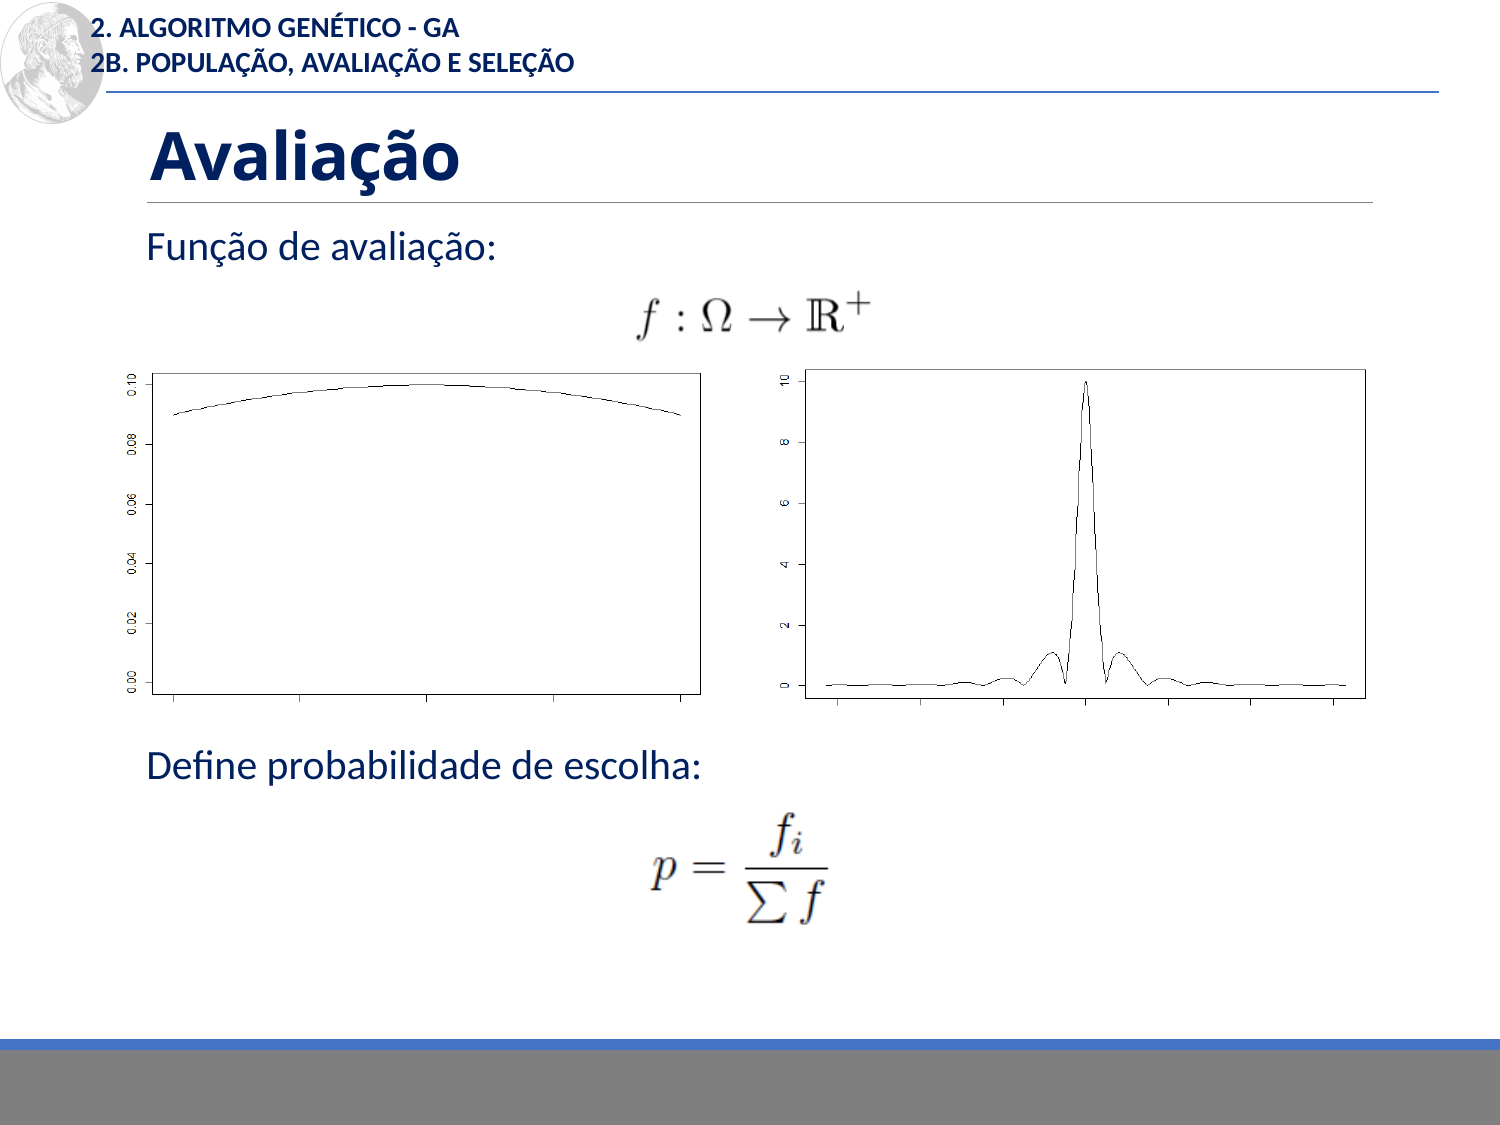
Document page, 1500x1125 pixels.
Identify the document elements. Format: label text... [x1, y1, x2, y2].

picture [119, 361, 714, 706]
text_box 2. Algoritmo Genético - GA 2b. População, Avaliação e Seleção [77, 2, 589, 85]
title Avaliação [135, 102, 1373, 202]
picture [773, 359, 1381, 710]
list Função de avaliação: Define probabilidade de escolha: [131, 216, 1369, 358]
picture [620, 798, 856, 945]
list Função de avaliação: Define probabilidade de escolha: [131, 364, 1369, 929]
picture [620, 272, 880, 356]
